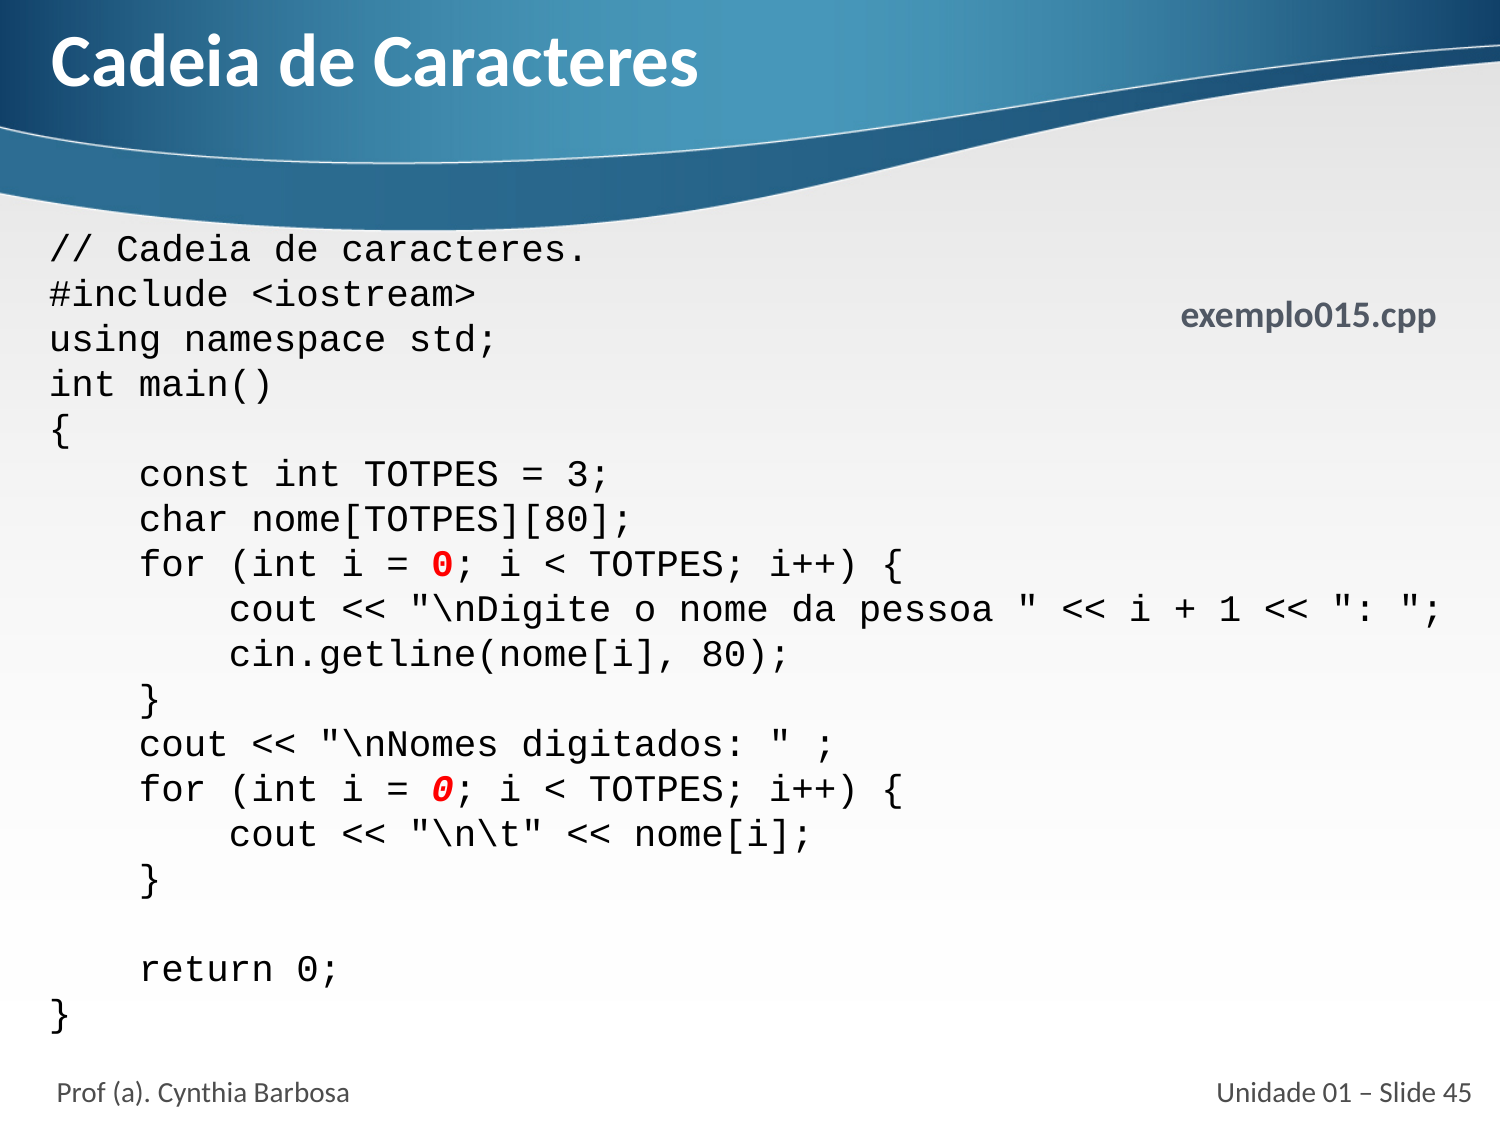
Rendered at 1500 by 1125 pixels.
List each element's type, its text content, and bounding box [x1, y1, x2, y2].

text_box // Cadeia de caracteres. #include <iostream> using namespace std; int main() { const int TOTPES = 3; char nome[TOTPES][80]; for (int i = 0; i < TOTPES; i++) { cout << "\nDigite o nome da pessoa " << i + 1 << ": "; cin.getline(nome[i], 80); } cout << "\nNomes digitados: " ; for (int i = 0; i < TOTPES; i++) { cout << "\n\t" << nome[i]; } return 0; } [34, 216, 1500, 1042]
picture [0, 0, 1500, 1125]
title Cadeia de Caracteres [51, 10, 1171, 110]
